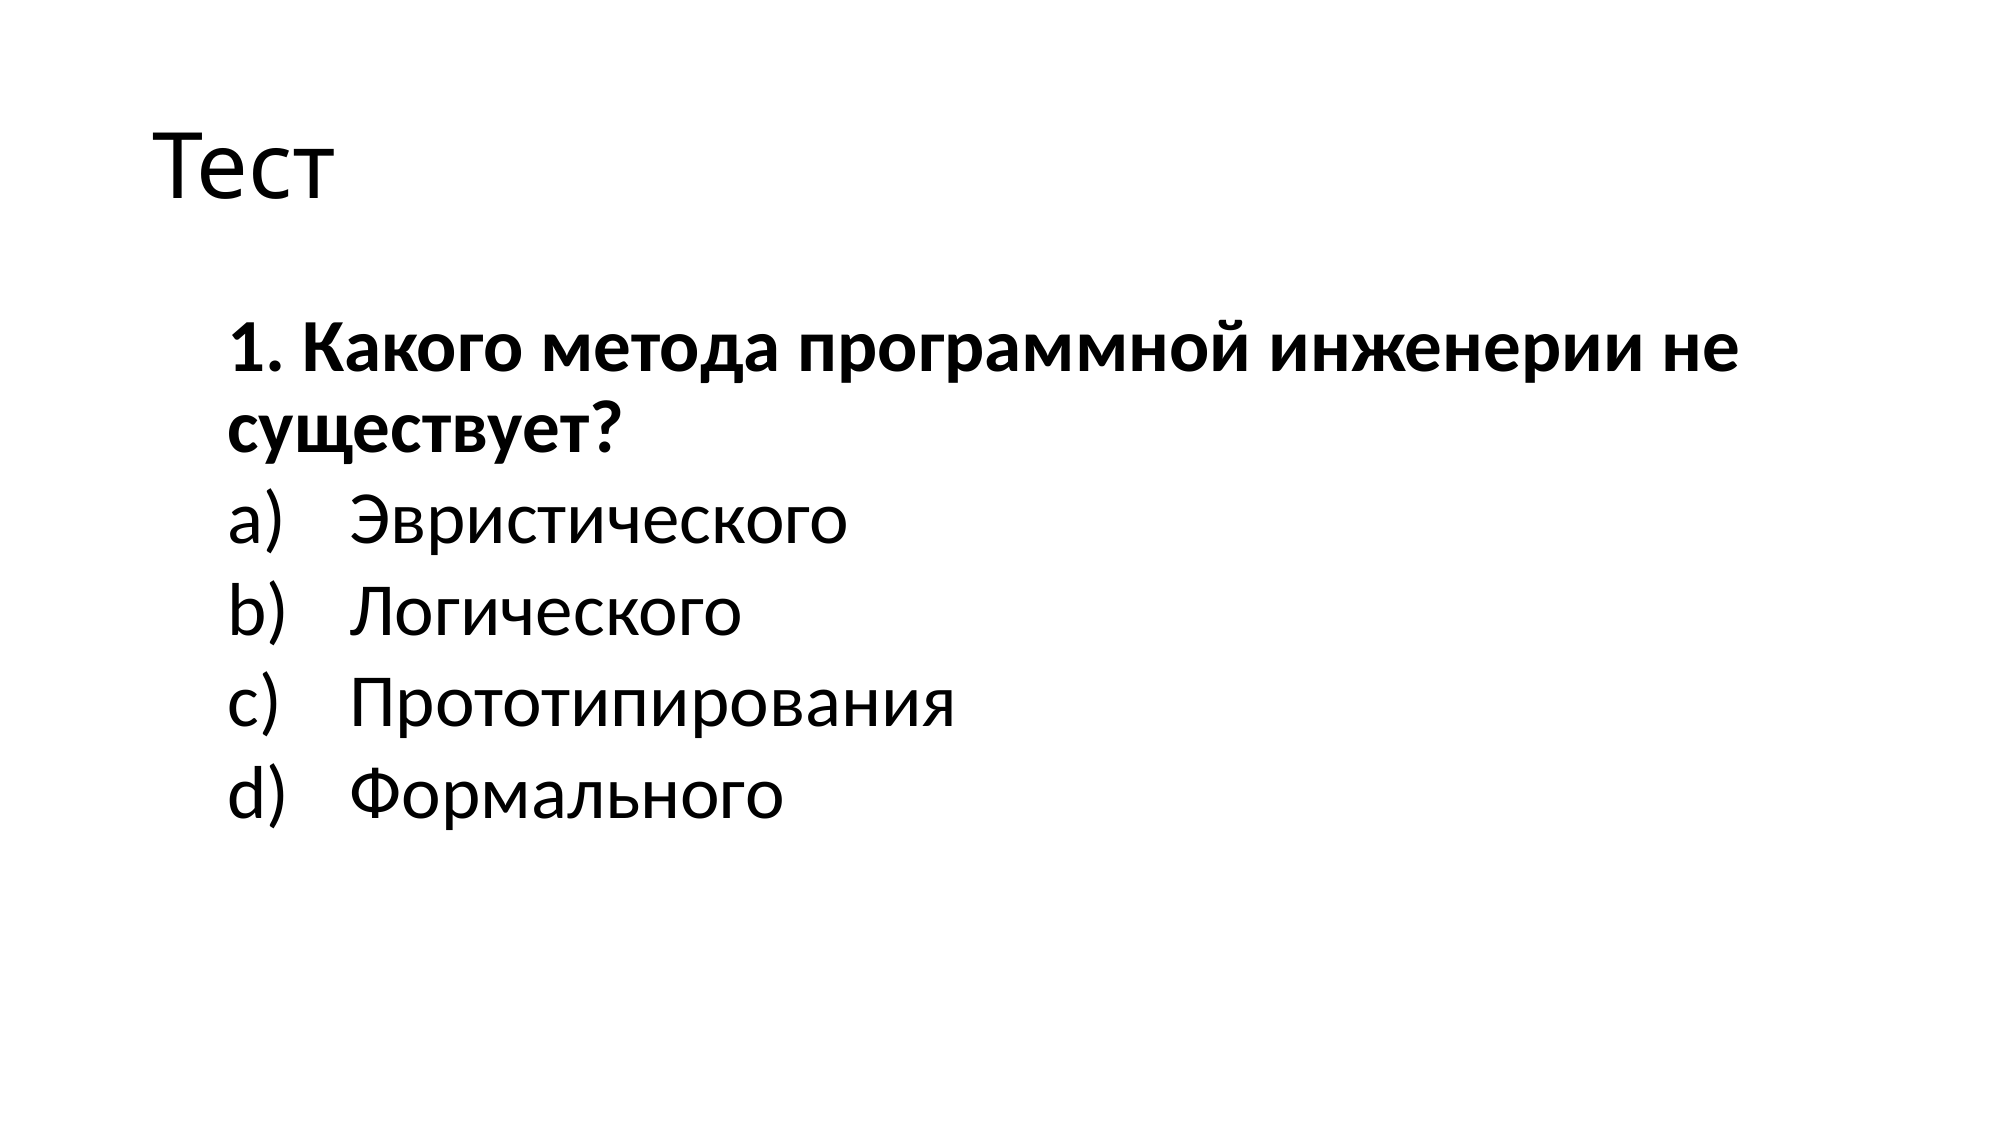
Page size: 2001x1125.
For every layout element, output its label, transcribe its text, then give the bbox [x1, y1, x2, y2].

list 1. Какого метода программной инженерии не существует? Эвристического Логического Прототипирования Формального [137, 299, 1863, 1014]
title Тест [137, 59, 1863, 278]
